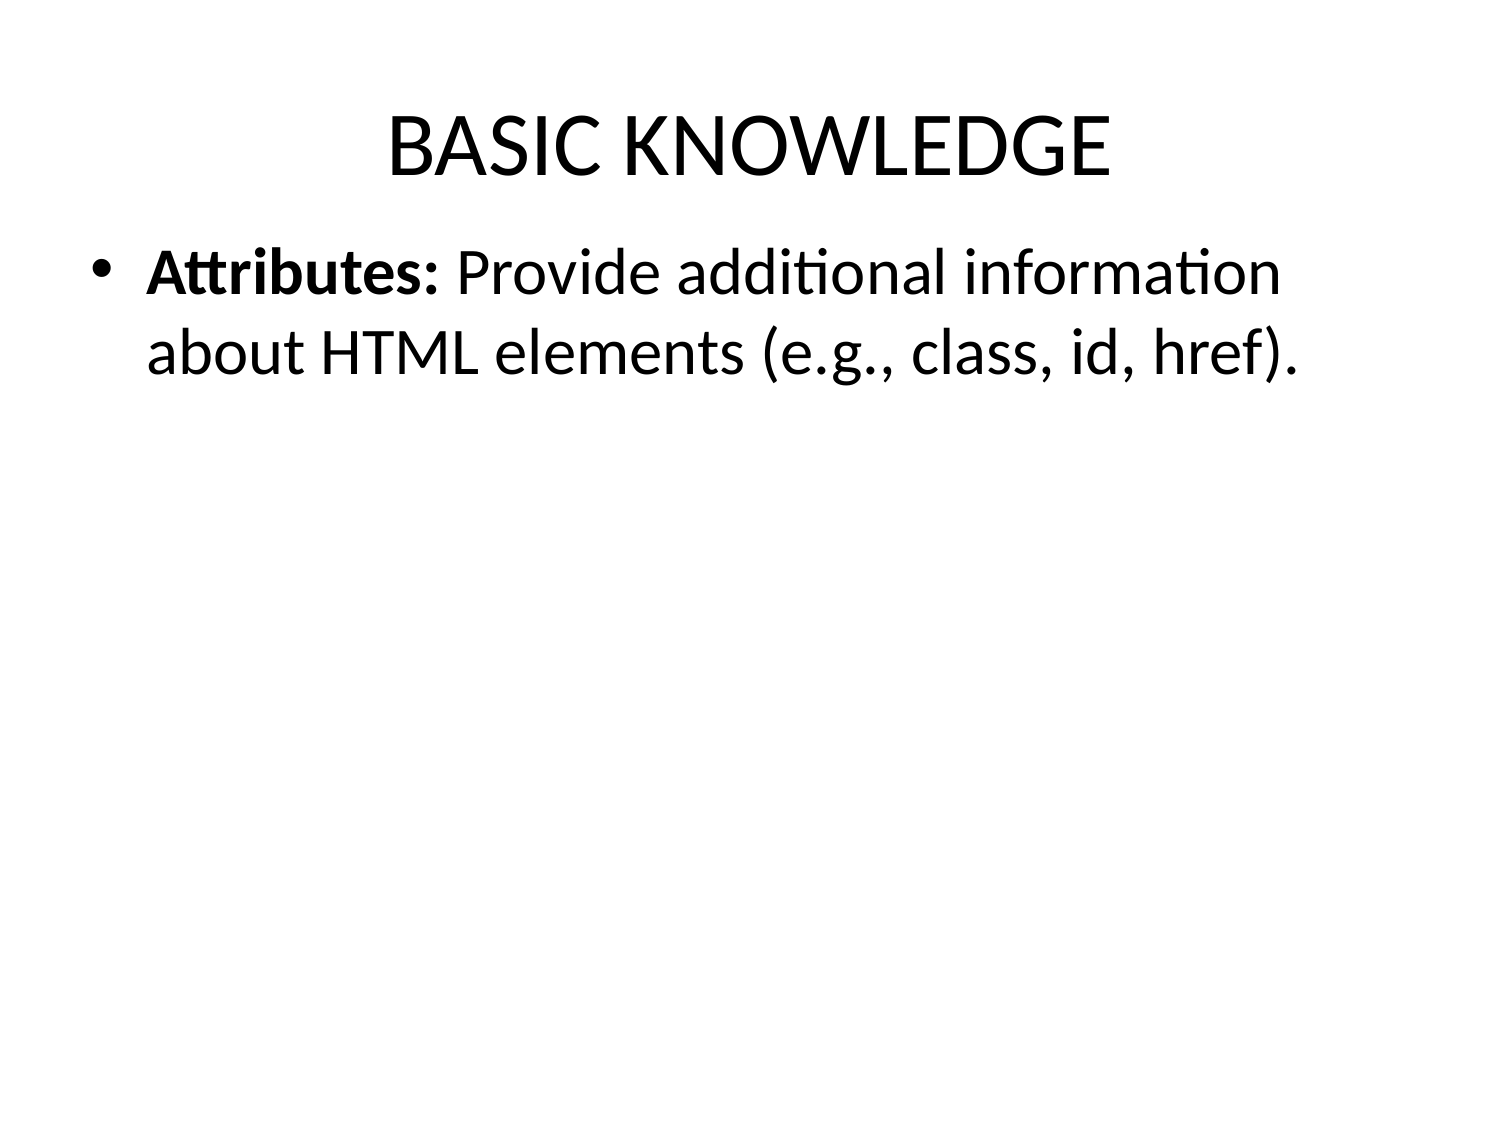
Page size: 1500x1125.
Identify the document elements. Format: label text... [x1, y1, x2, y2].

title BASIC KNOWLEDGE [75, 45, 1425, 219]
list Attributes: Provide additional information about HTML elements (e.g., class, id, href). [75, 219, 1425, 1005]
